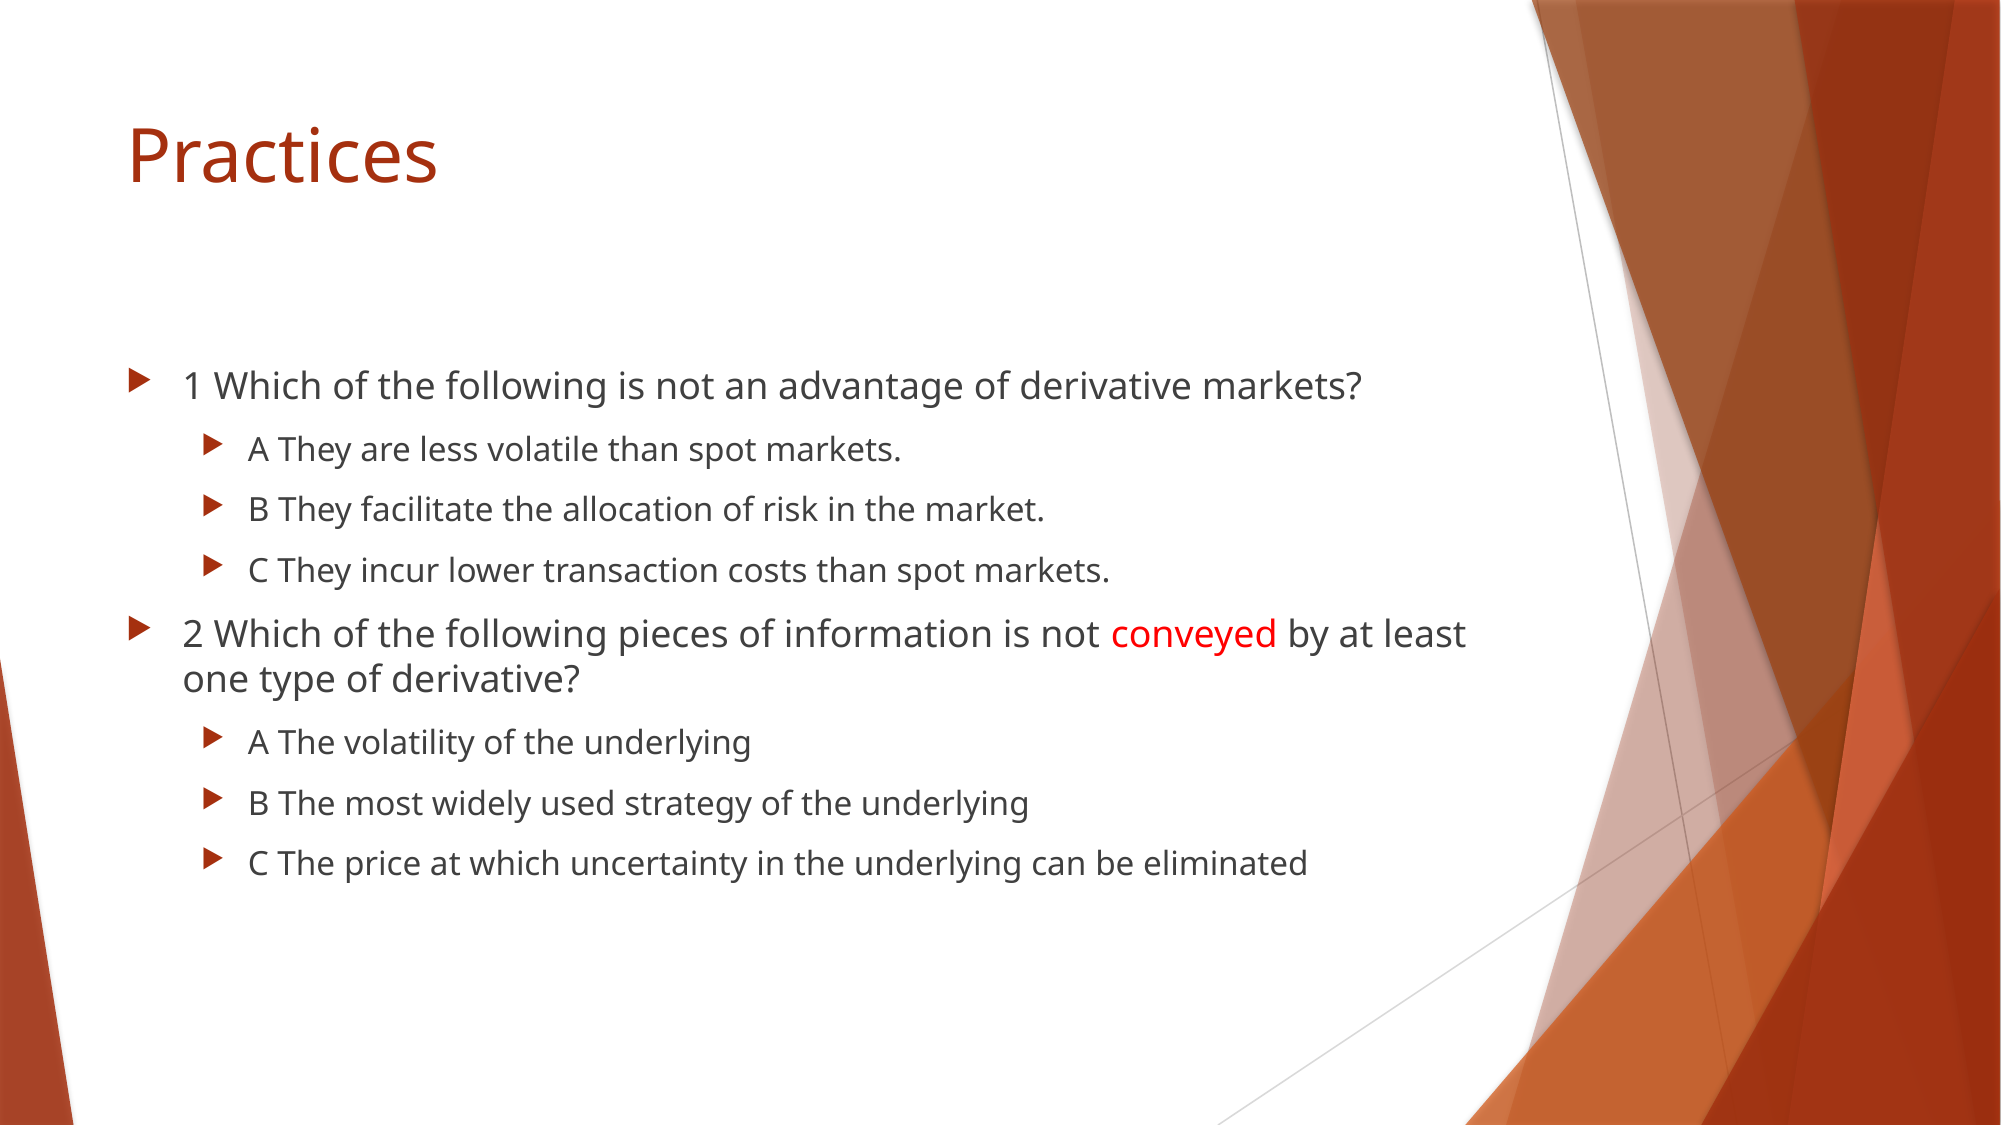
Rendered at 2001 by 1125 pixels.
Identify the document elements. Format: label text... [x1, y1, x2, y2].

title Practices [111, 99, 1522, 317]
list 1 Which of the following is not an advantage of derivative markets? A They are less volatile than spot markets. B They facilitate the allocation of risk in the market. C They incur lower transaction costs than spot markets. 2 Which of the following pieces of information is not conveyed by at least one type of derivative? A The volatility of the underlying B The most widely used strategy of the underlying C The price at which uncertainty in the underlying can be eliminated [111, 354, 1522, 992]
